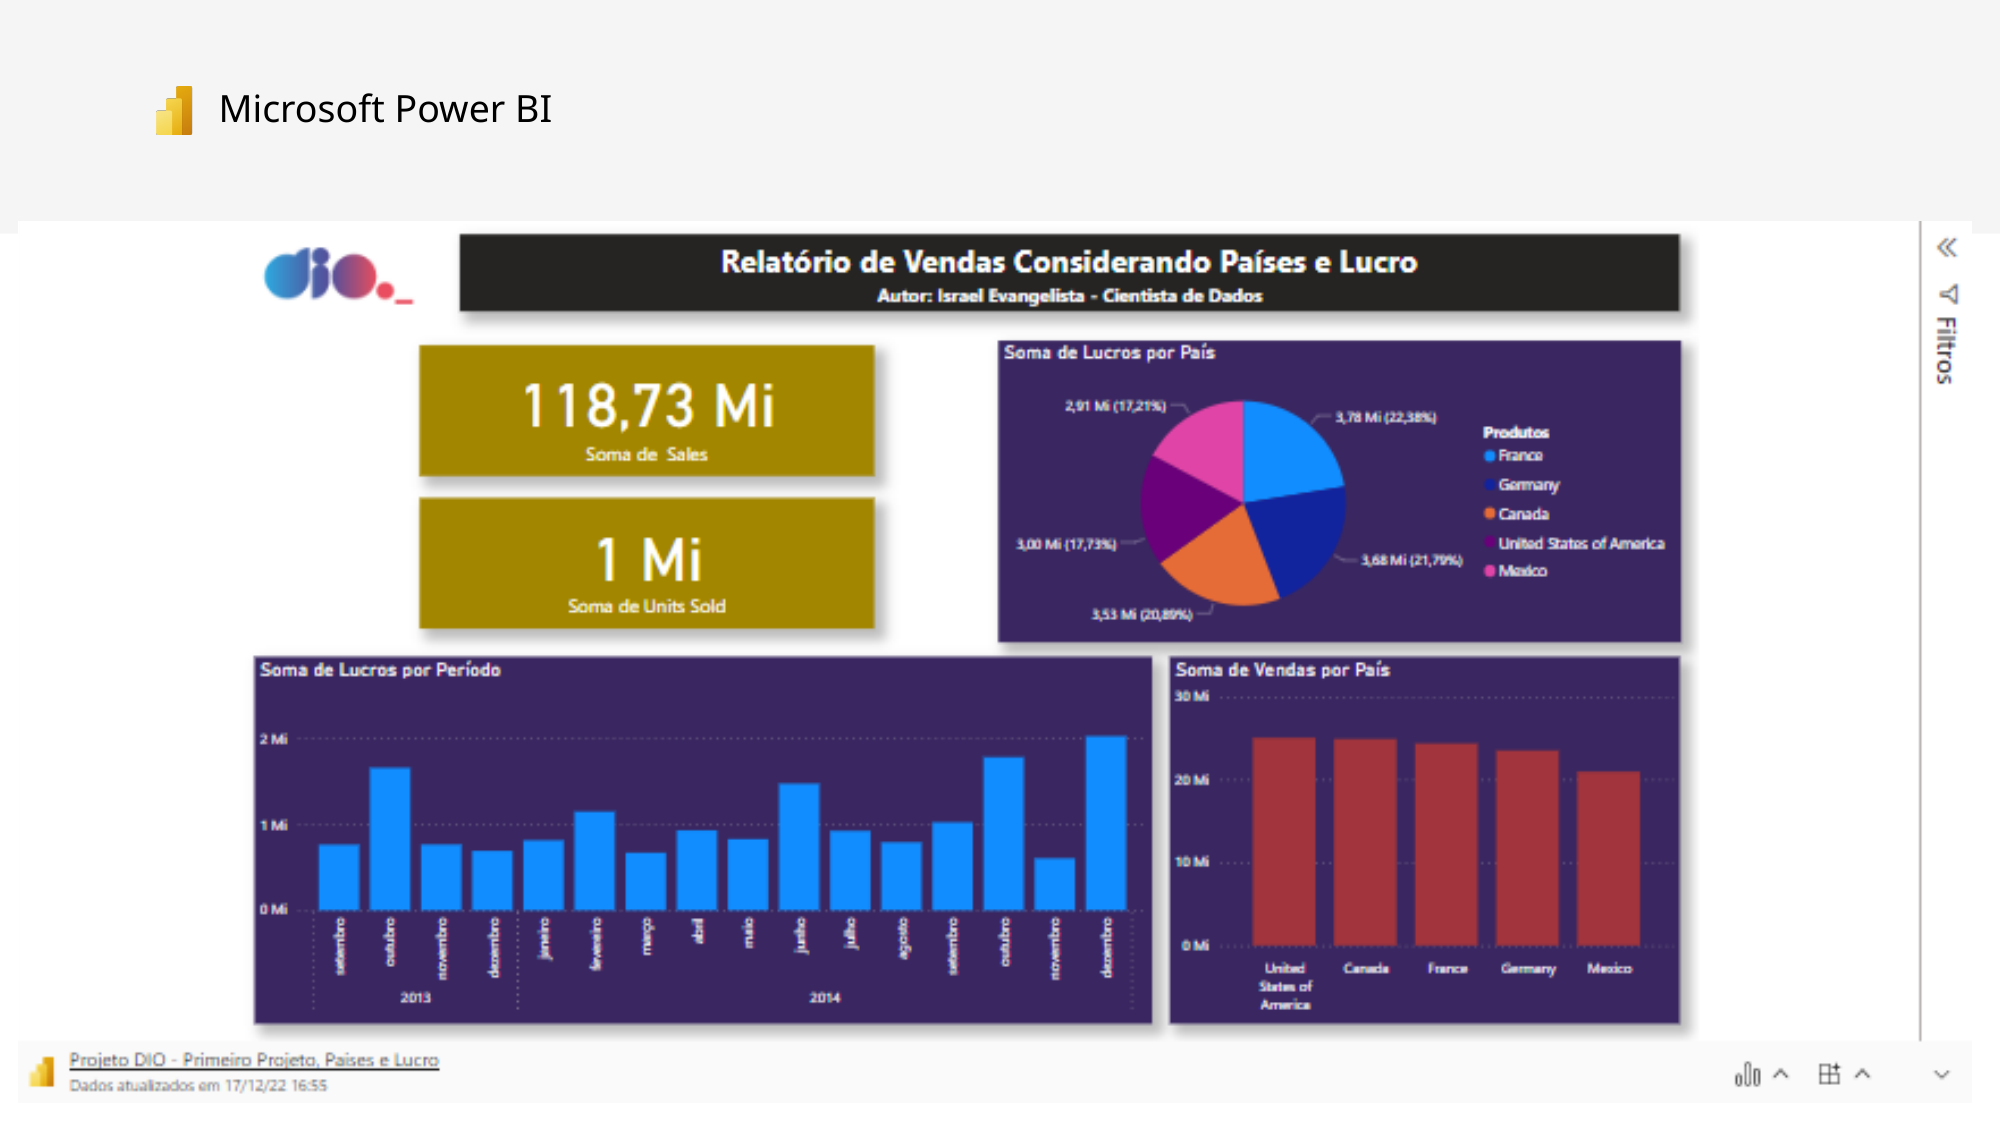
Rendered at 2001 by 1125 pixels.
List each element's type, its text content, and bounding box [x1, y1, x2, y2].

title Microsoft Power BI [0, 0, 2000, 235]
picture [18, 221, 1972, 1103]
picture [149, 86, 198, 135]
